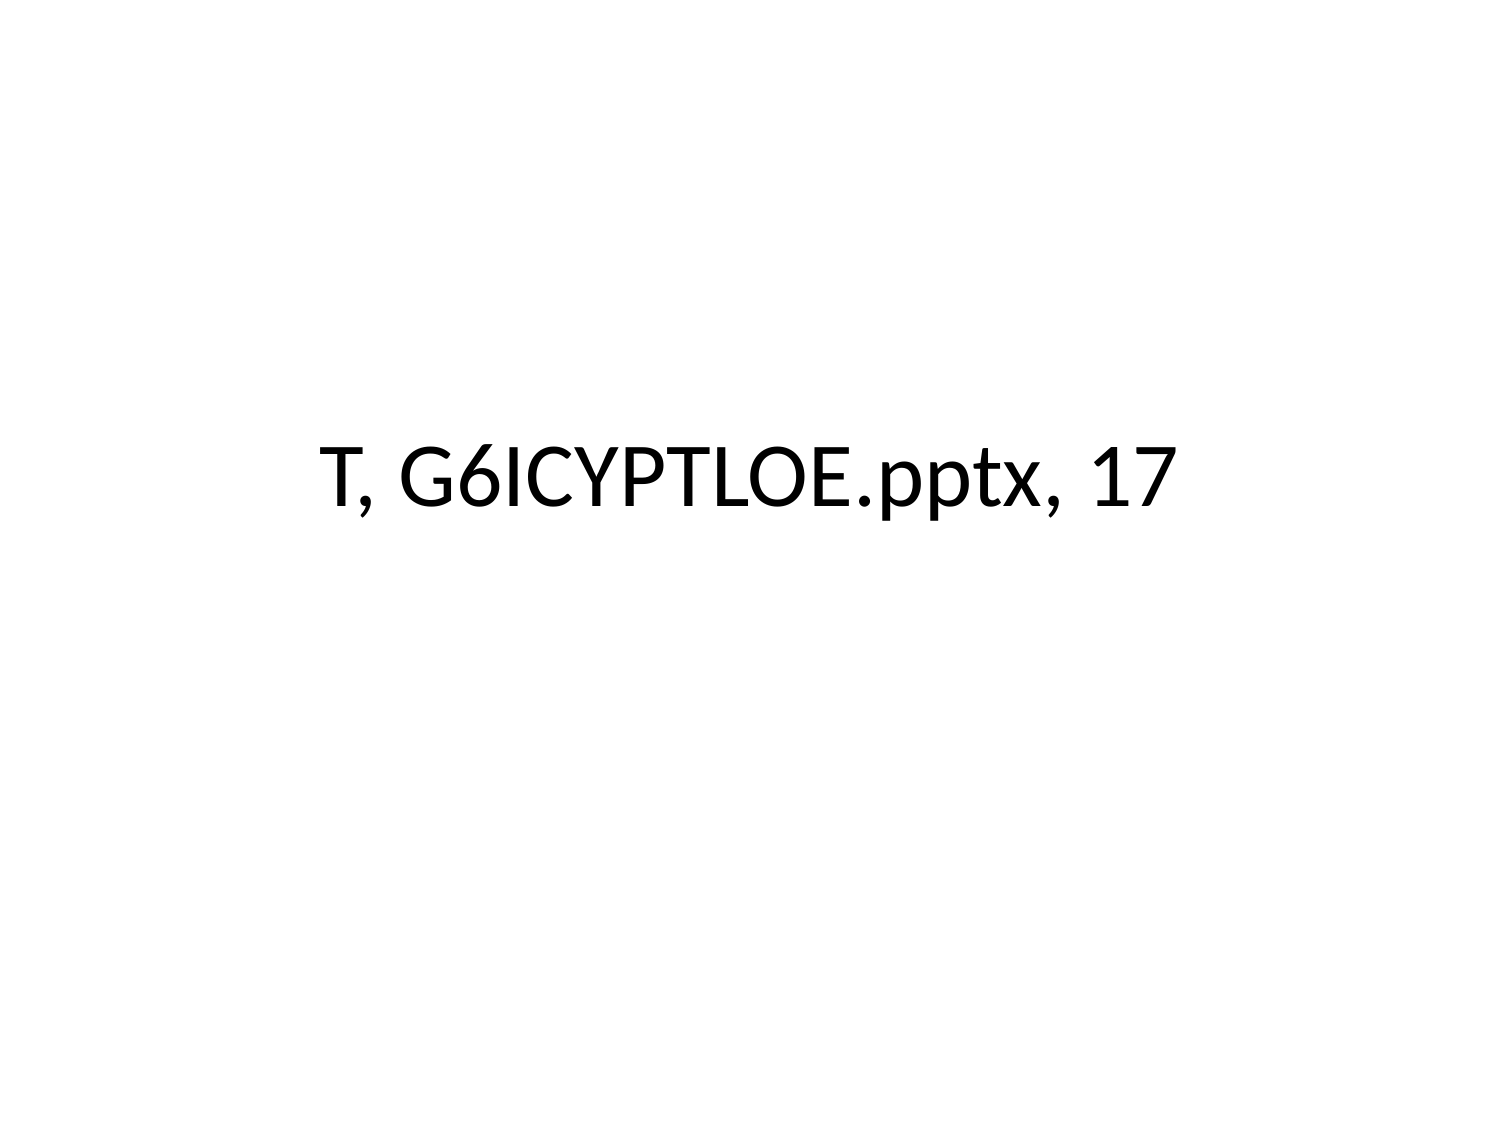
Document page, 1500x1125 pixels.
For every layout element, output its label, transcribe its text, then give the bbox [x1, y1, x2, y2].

title T, G6ICYPTLOE.pptx, 17 [112, 349, 1388, 591]
